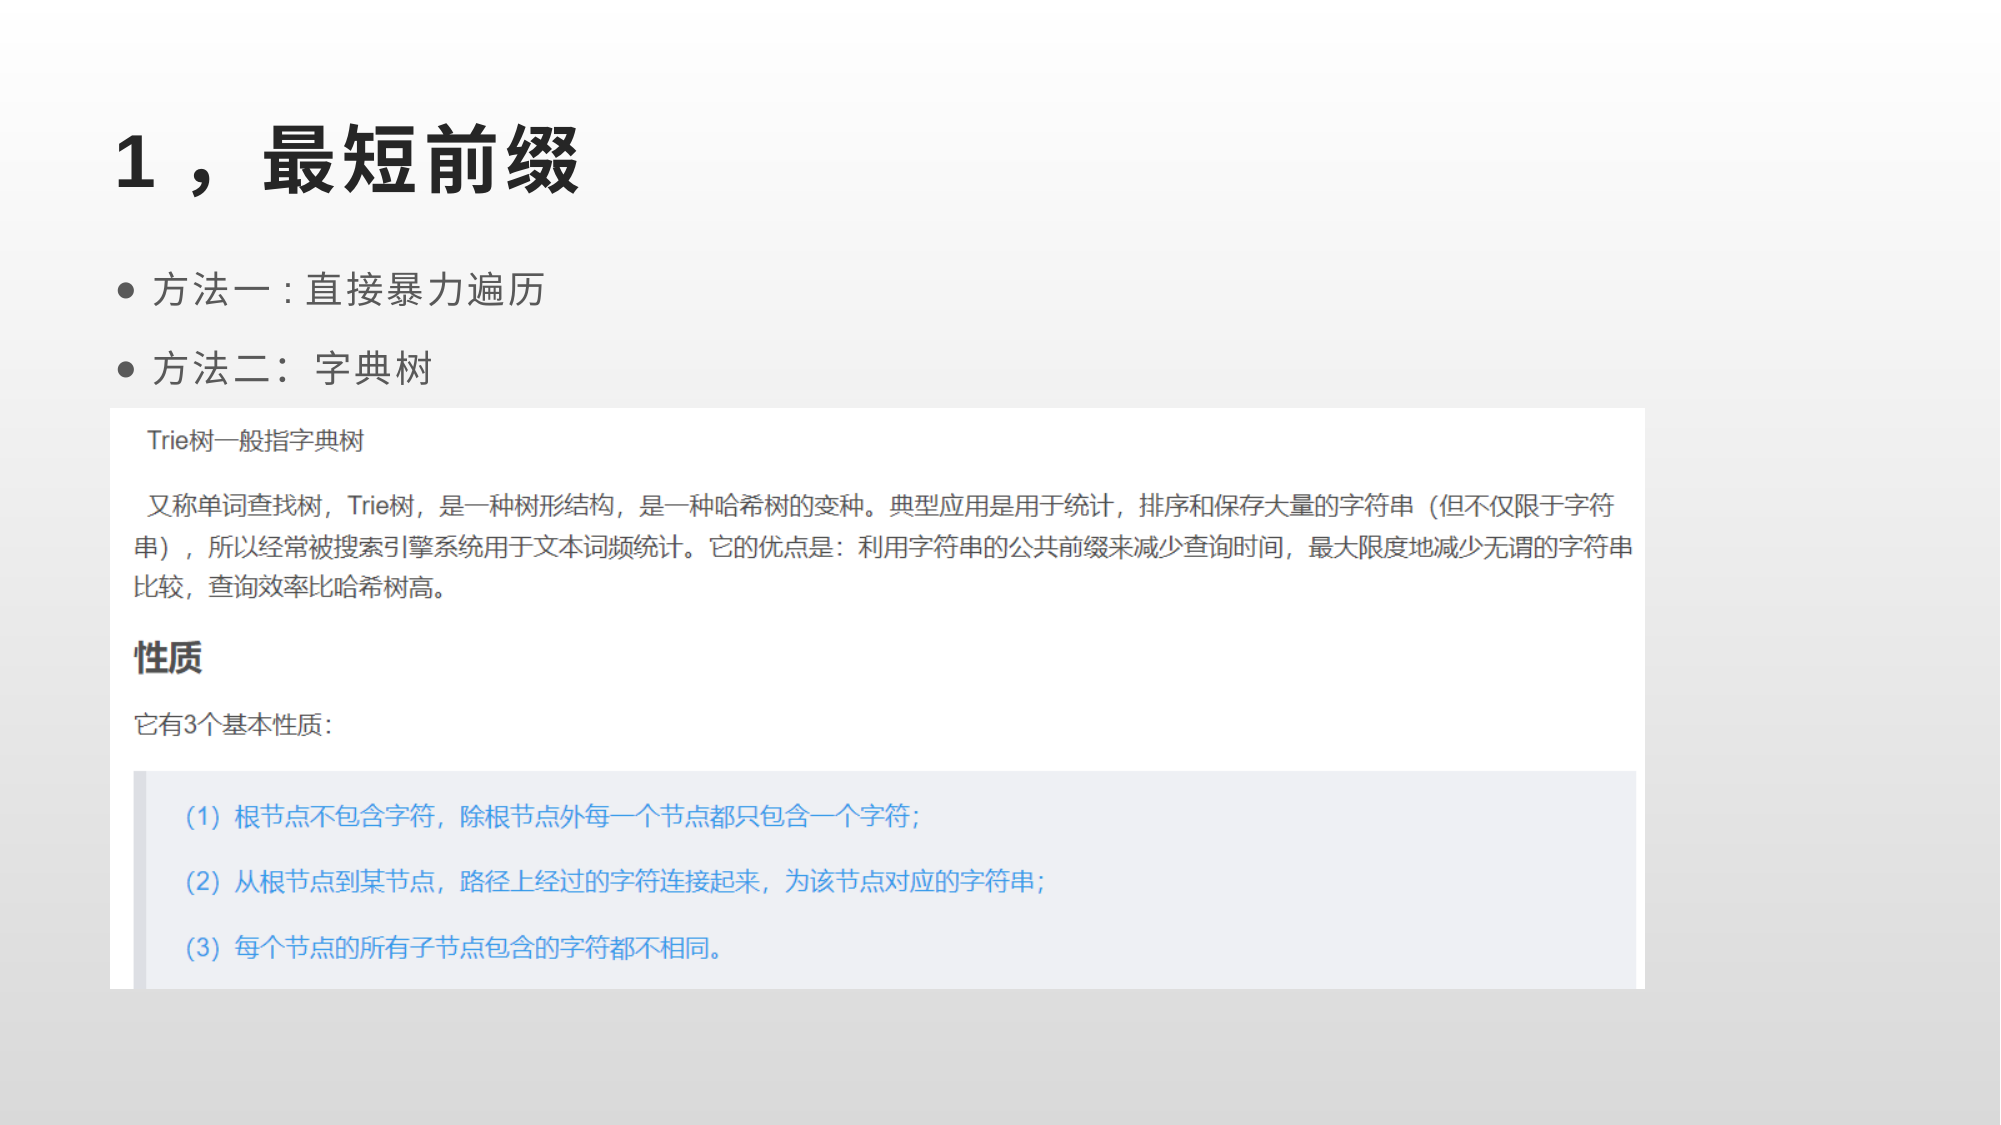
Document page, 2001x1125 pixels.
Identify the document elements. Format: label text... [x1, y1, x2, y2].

title 1，最短前缀 [99, 99, 1900, 216]
list 方法一:直接暴力遍历 方法二：字典树 [99, 244, 1900, 1026]
picture [109, 408, 1646, 989]
